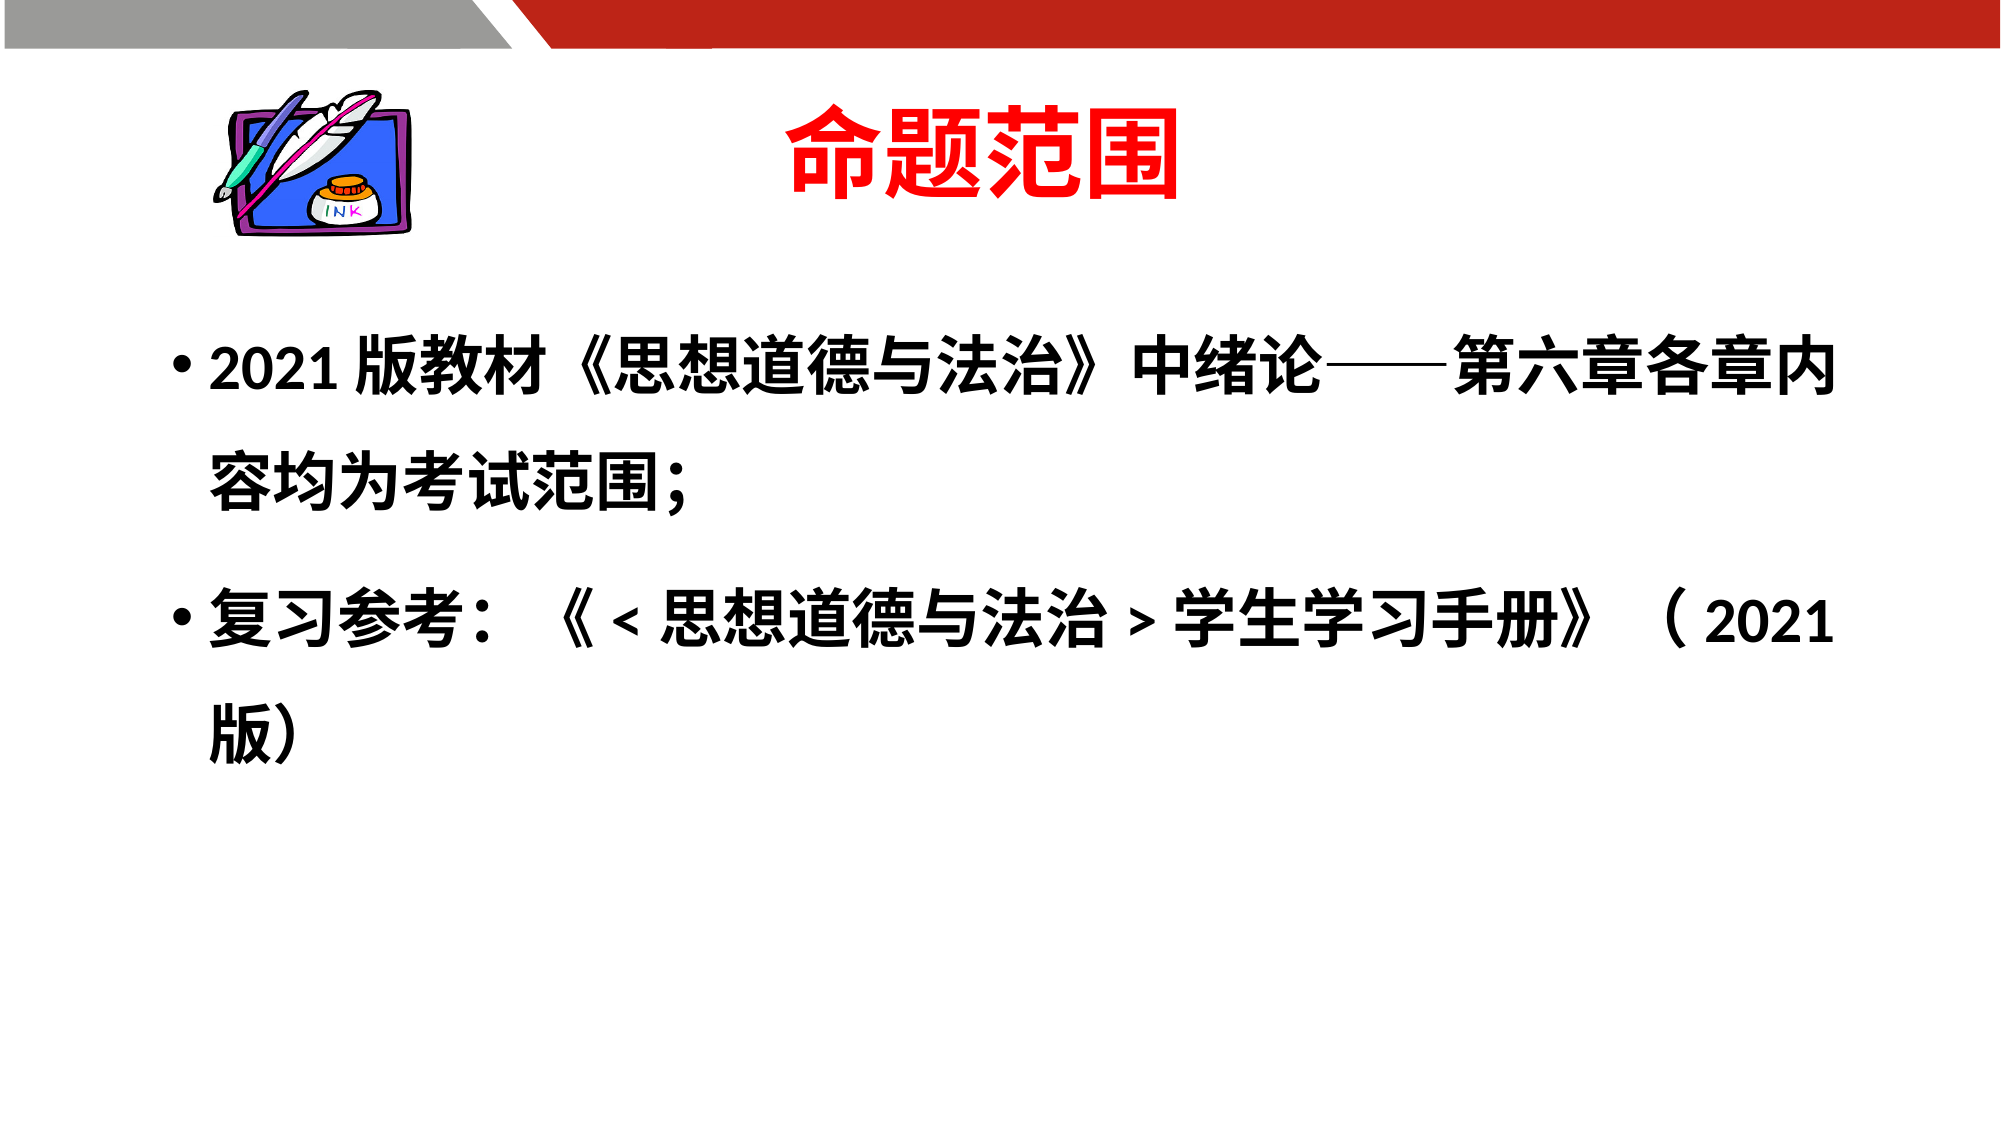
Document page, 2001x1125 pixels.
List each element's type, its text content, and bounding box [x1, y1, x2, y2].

list 2021版教材《思想道德与法治》中绪论——第六章各章内容均为考试范围； 复习参考：《<思想道德与法治>学生学习手册》（2021版） [155, 278, 1880, 958]
picture [213, 89, 414, 237]
title 命题范围 [357, 50, 1610, 215]
